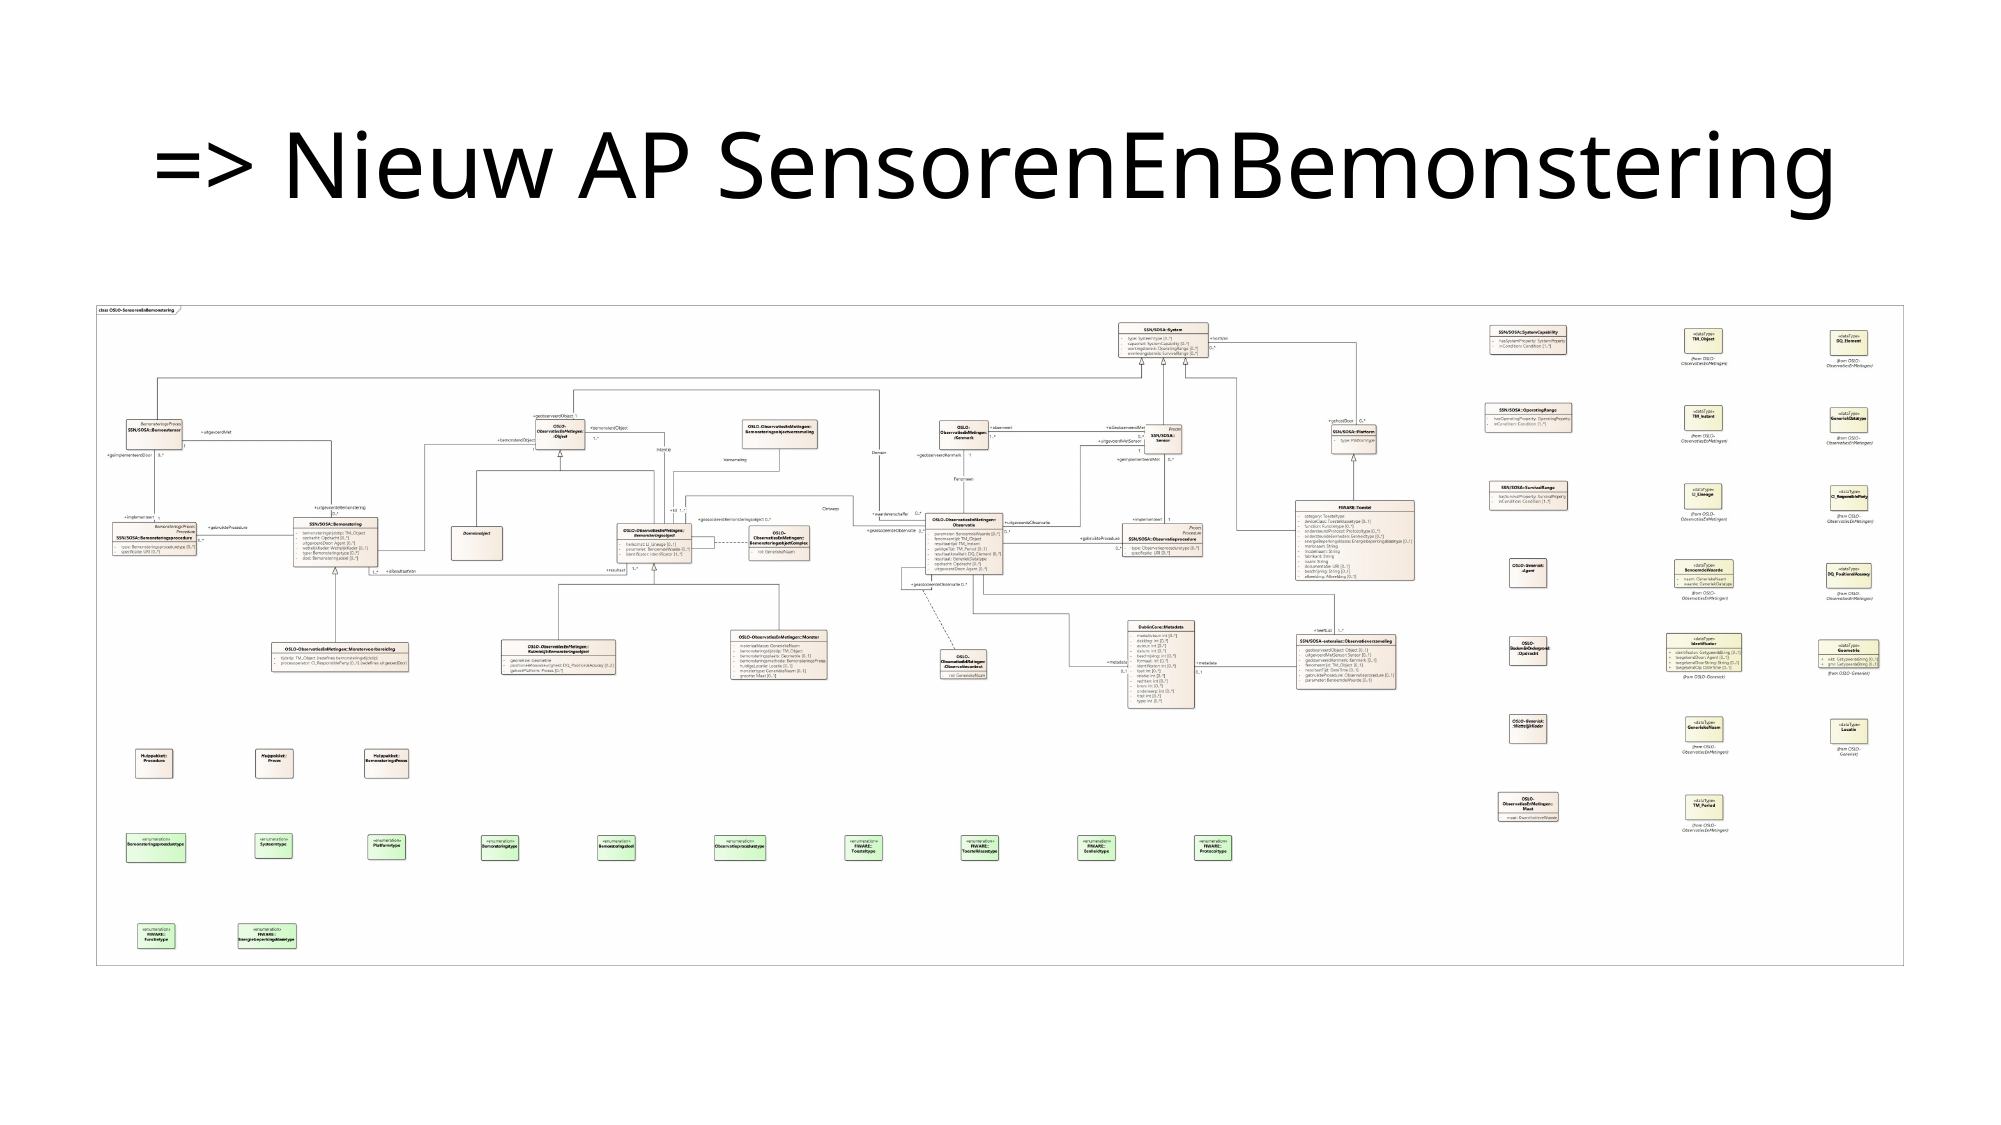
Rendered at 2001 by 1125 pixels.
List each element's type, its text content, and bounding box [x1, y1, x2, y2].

picture [95, 305, 1904, 966]
title => Nieuw AP SensorenEnBemonstering [137, 59, 1863, 278]
